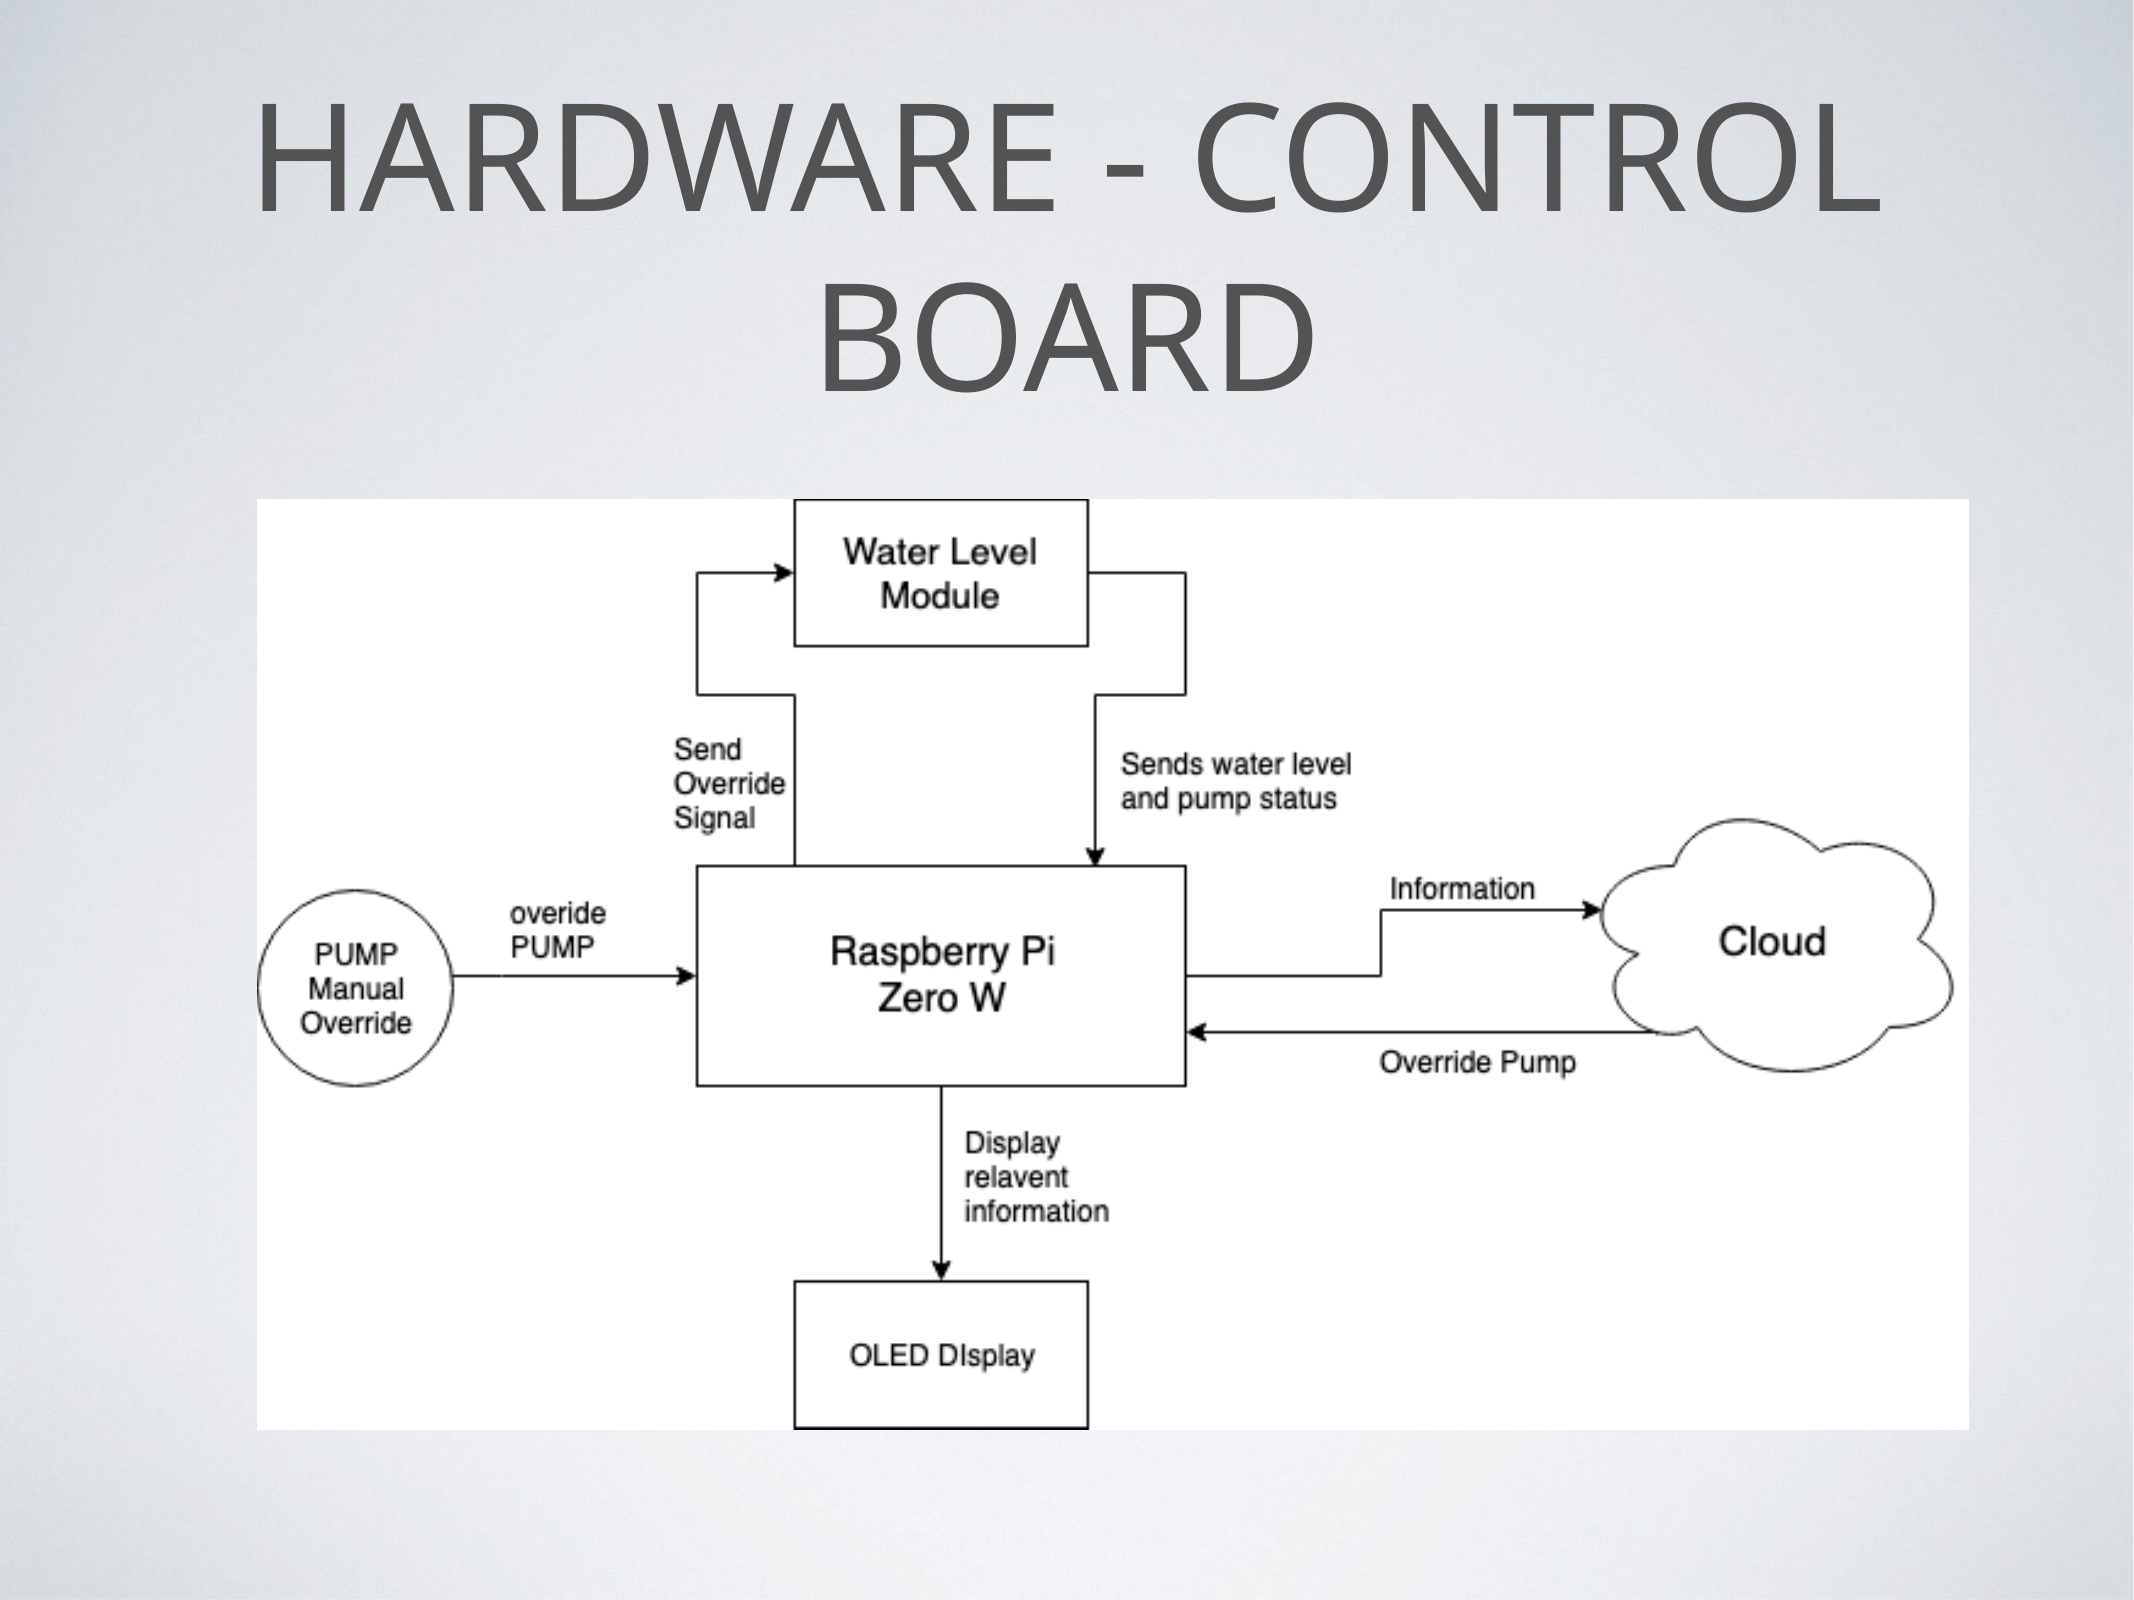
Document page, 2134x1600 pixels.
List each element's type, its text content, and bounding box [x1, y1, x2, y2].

title Hardware - control board [57, 41, 2076, 443]
picture [0, 0, 2134, 1600]
